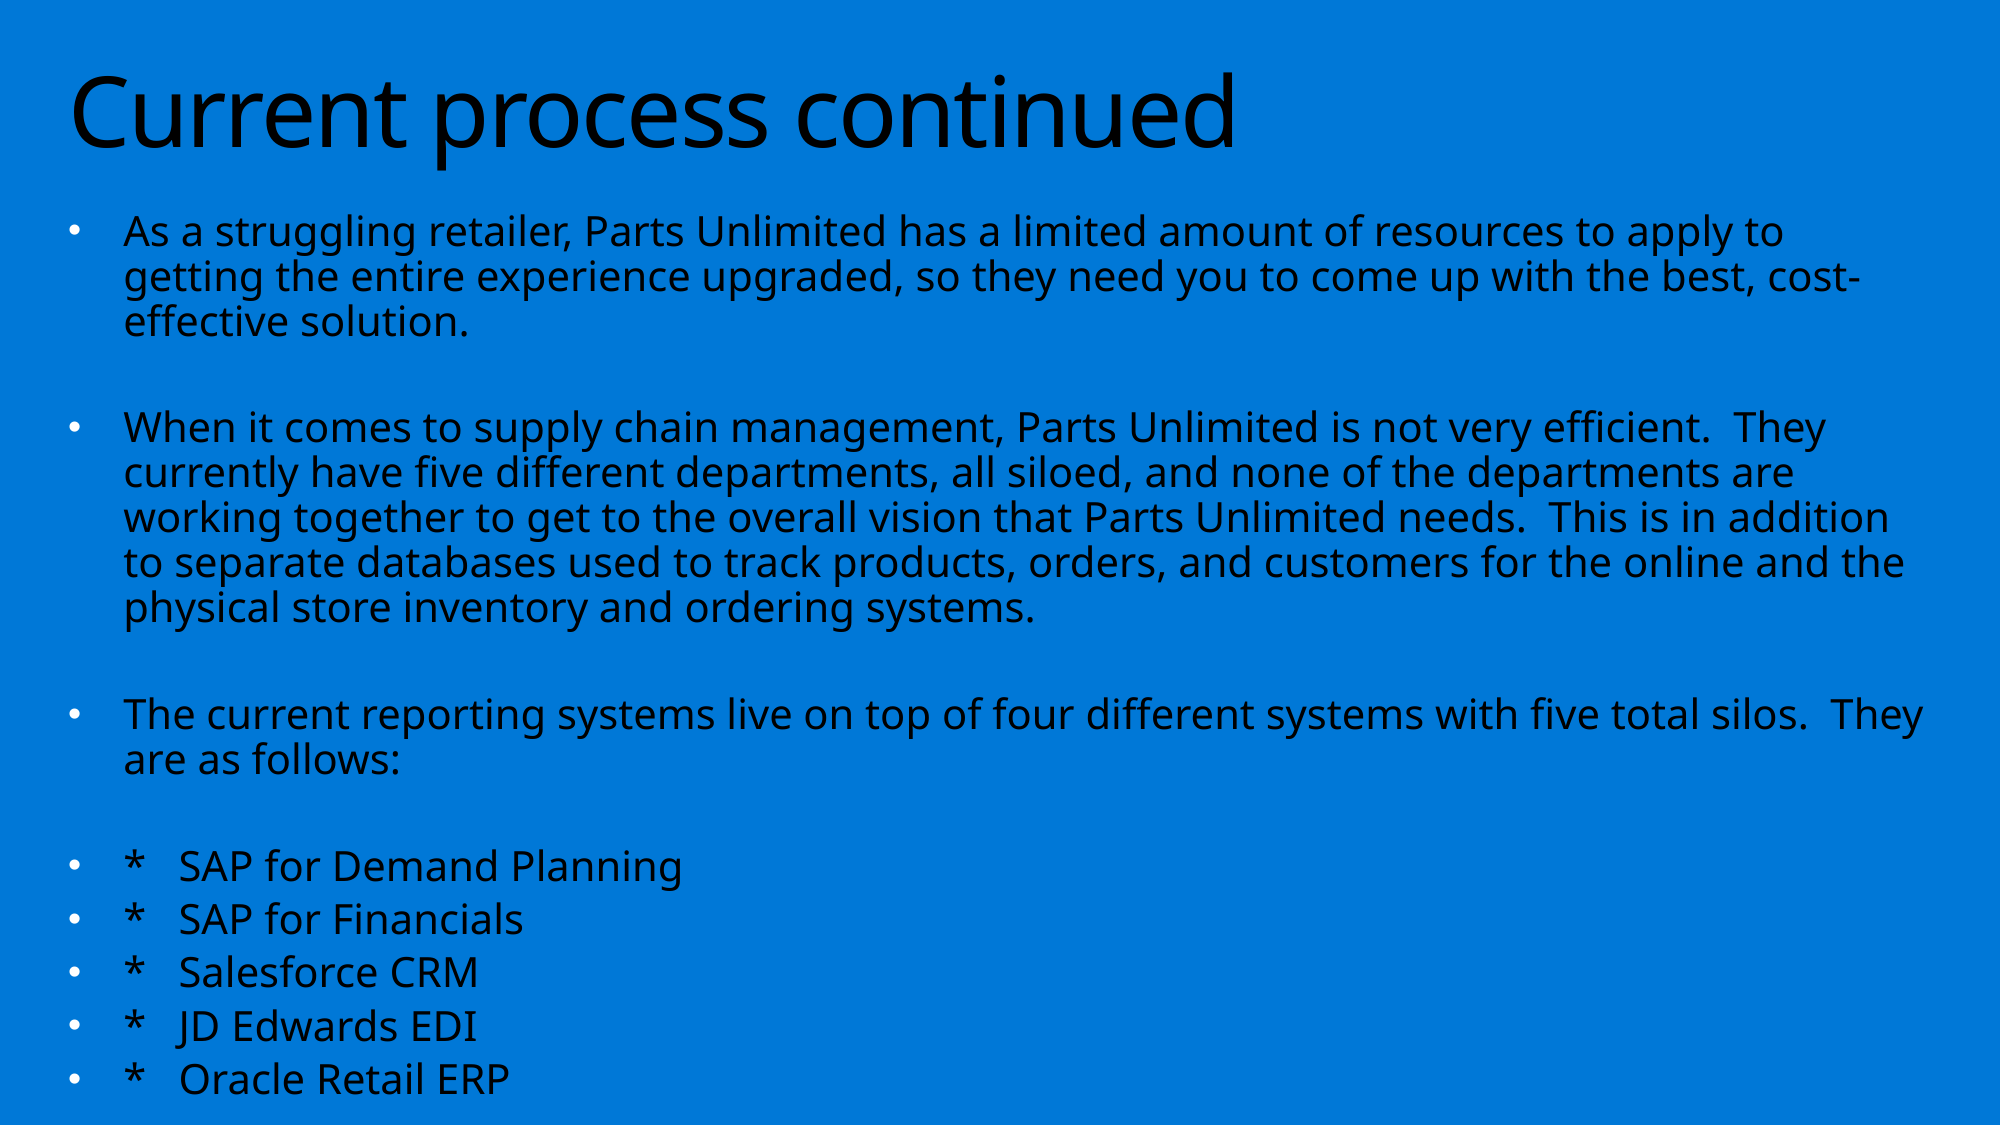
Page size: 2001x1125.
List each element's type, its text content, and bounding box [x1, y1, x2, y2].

list As a struggling retailer, Parts Unlimited has a limited amount of resources to apply to getting the entire experience upgraded, so they need you to come up with the best, cost-effective solution. When it comes to supply chain management, Parts Unlimited is not very efficient. They currently have five different departments, all siloed, and none of the departments are working together to get to the overall vision that Parts Unlimited needs. This is in addition to separate databases used to track products, orders, and customers for the online and the physical store inventory and ordering systems. The current reporting systems live on top of four different systems with five total silos. They are as follows: * SAP for Demand Planning * SAP for Financials * Salesforce CRM * JD Edwards EDI * Oracle Retail ERP [44, 196, 1956, 1054]
title Current process continued [44, 47, 1957, 196]
